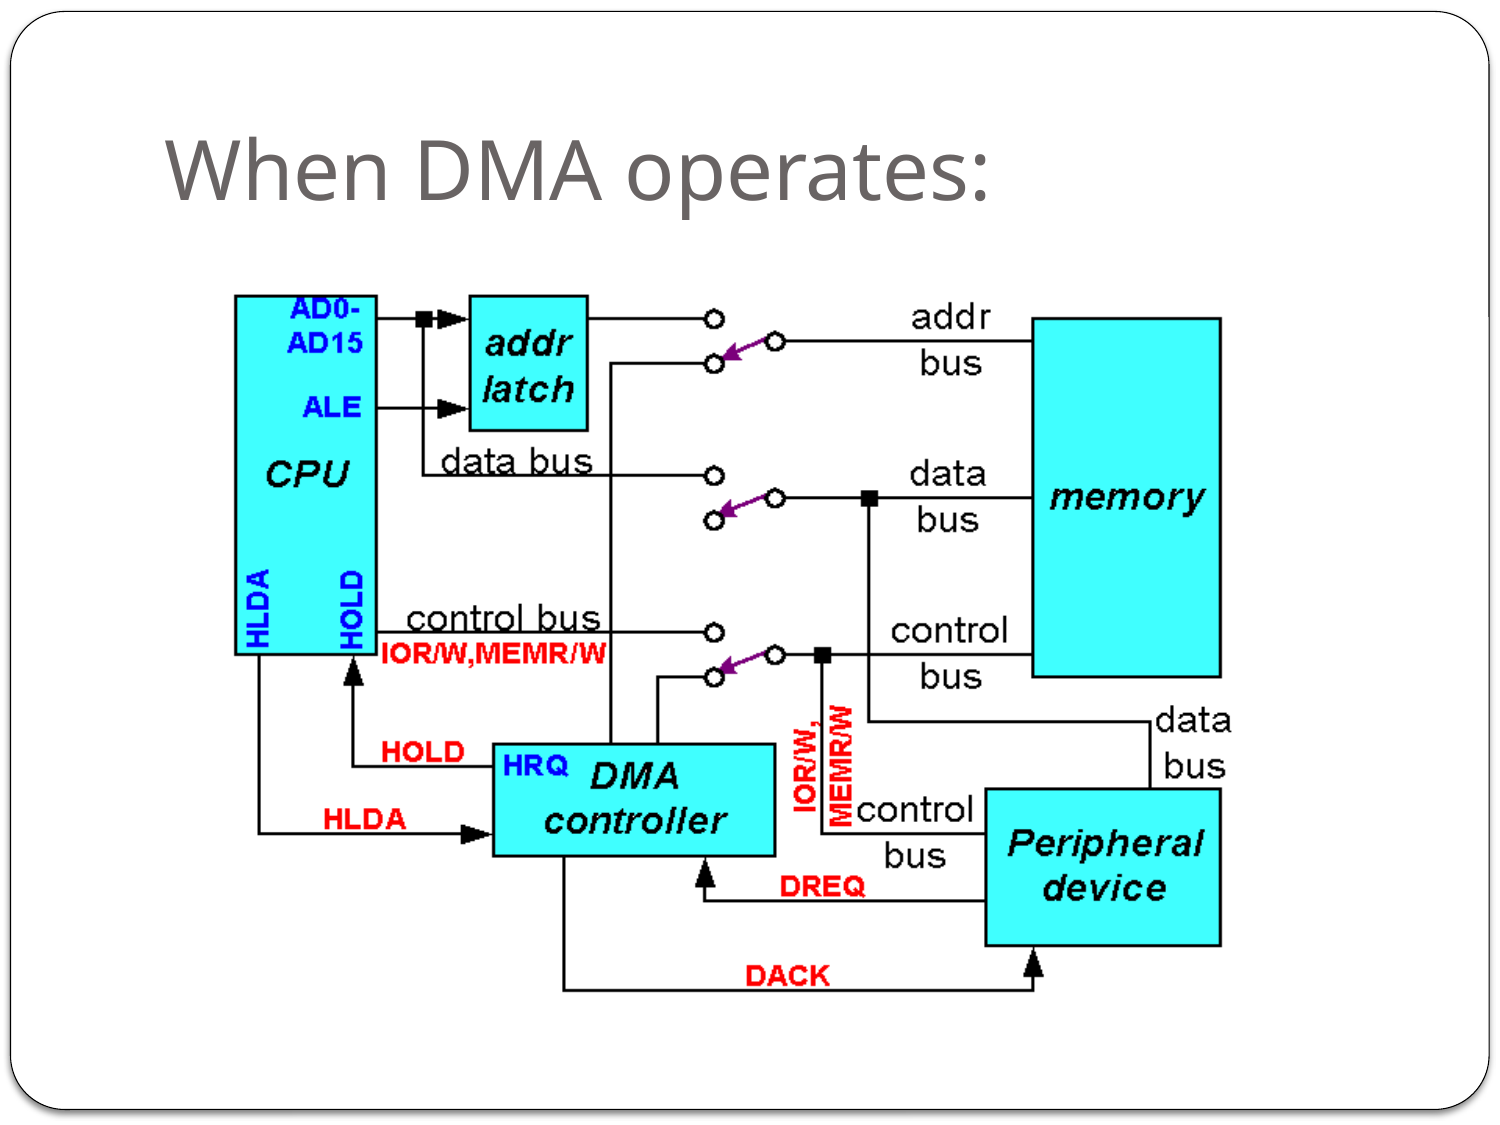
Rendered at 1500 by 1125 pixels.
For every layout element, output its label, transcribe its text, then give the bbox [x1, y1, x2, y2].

picture [199, 274, 1266, 1037]
title When DMA operates: [150, 45, 1425, 233]
